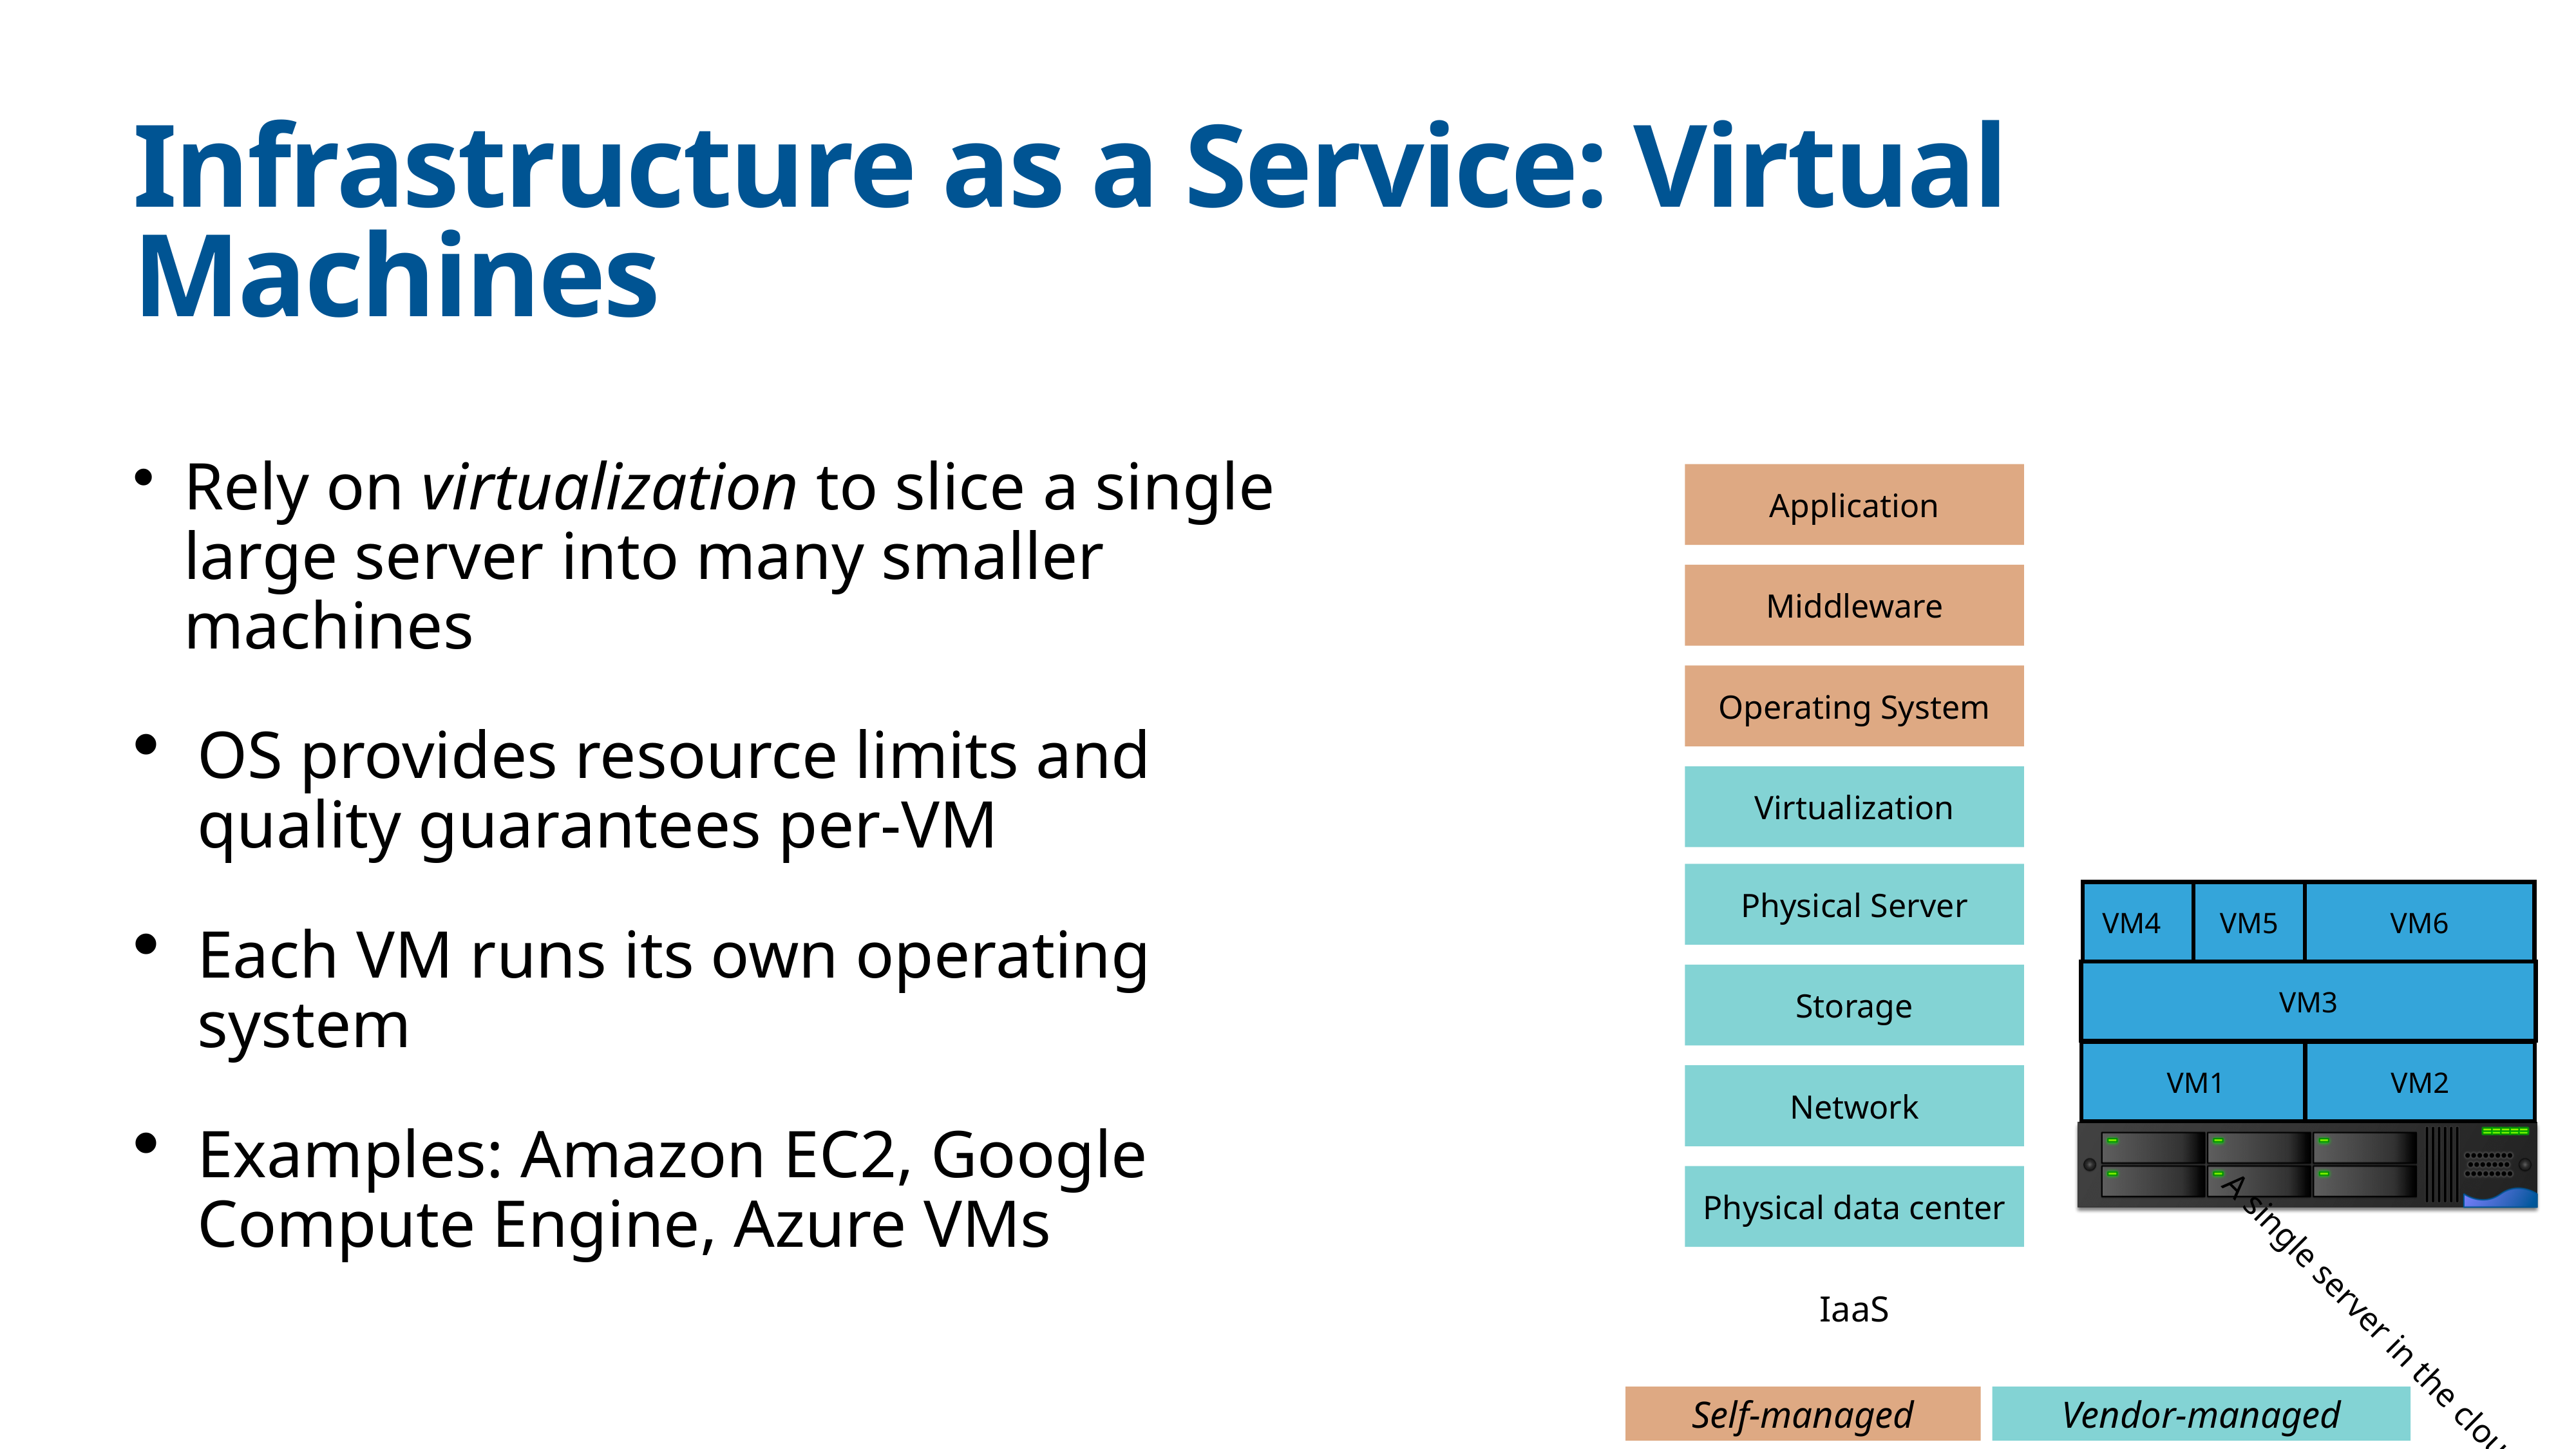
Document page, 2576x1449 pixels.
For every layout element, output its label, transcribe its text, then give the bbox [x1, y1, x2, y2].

text_box VM3 [2197, 979, 2420, 1024]
text_box VM4 [2032, 900, 2243, 945]
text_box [1676, 464, 2032, 1308]
text_box Vendor-managed [1992, 1387, 2411, 1441]
text_box VM5 [2243, 900, 2304, 945]
text_box VM6 [2307, 900, 2532, 945]
text_box [2081, 961, 2536, 1041]
text_box Self-managed [1625, 1387, 1981, 1441]
title Infrastructure as a Service: Virtual Machines [127, 113, 2449, 266]
text_box VM1 [2084, 1059, 2305, 1104]
text_box [2194, 882, 2304, 900]
text_box [2305, 1041, 2535, 1120]
text_box VM2 [2308, 1059, 2532, 1104]
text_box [2073, 1120, 2542, 1390]
text_box [2304, 882, 2535, 962]
text_box [2083, 882, 2194, 900]
text_box [2194, 945, 2304, 962]
list Rely on virtualization to slice a single large server into many smaller machines OS provides resource limits and quality guarantees per-VM Each VM runs its own operating system Examples: Amazon EC2, Google Compute Engine, Azure VMs [127, 448, 1363, 1350]
text_box [2083, 945, 2194, 962]
text_box [2081, 1041, 2305, 1120]
